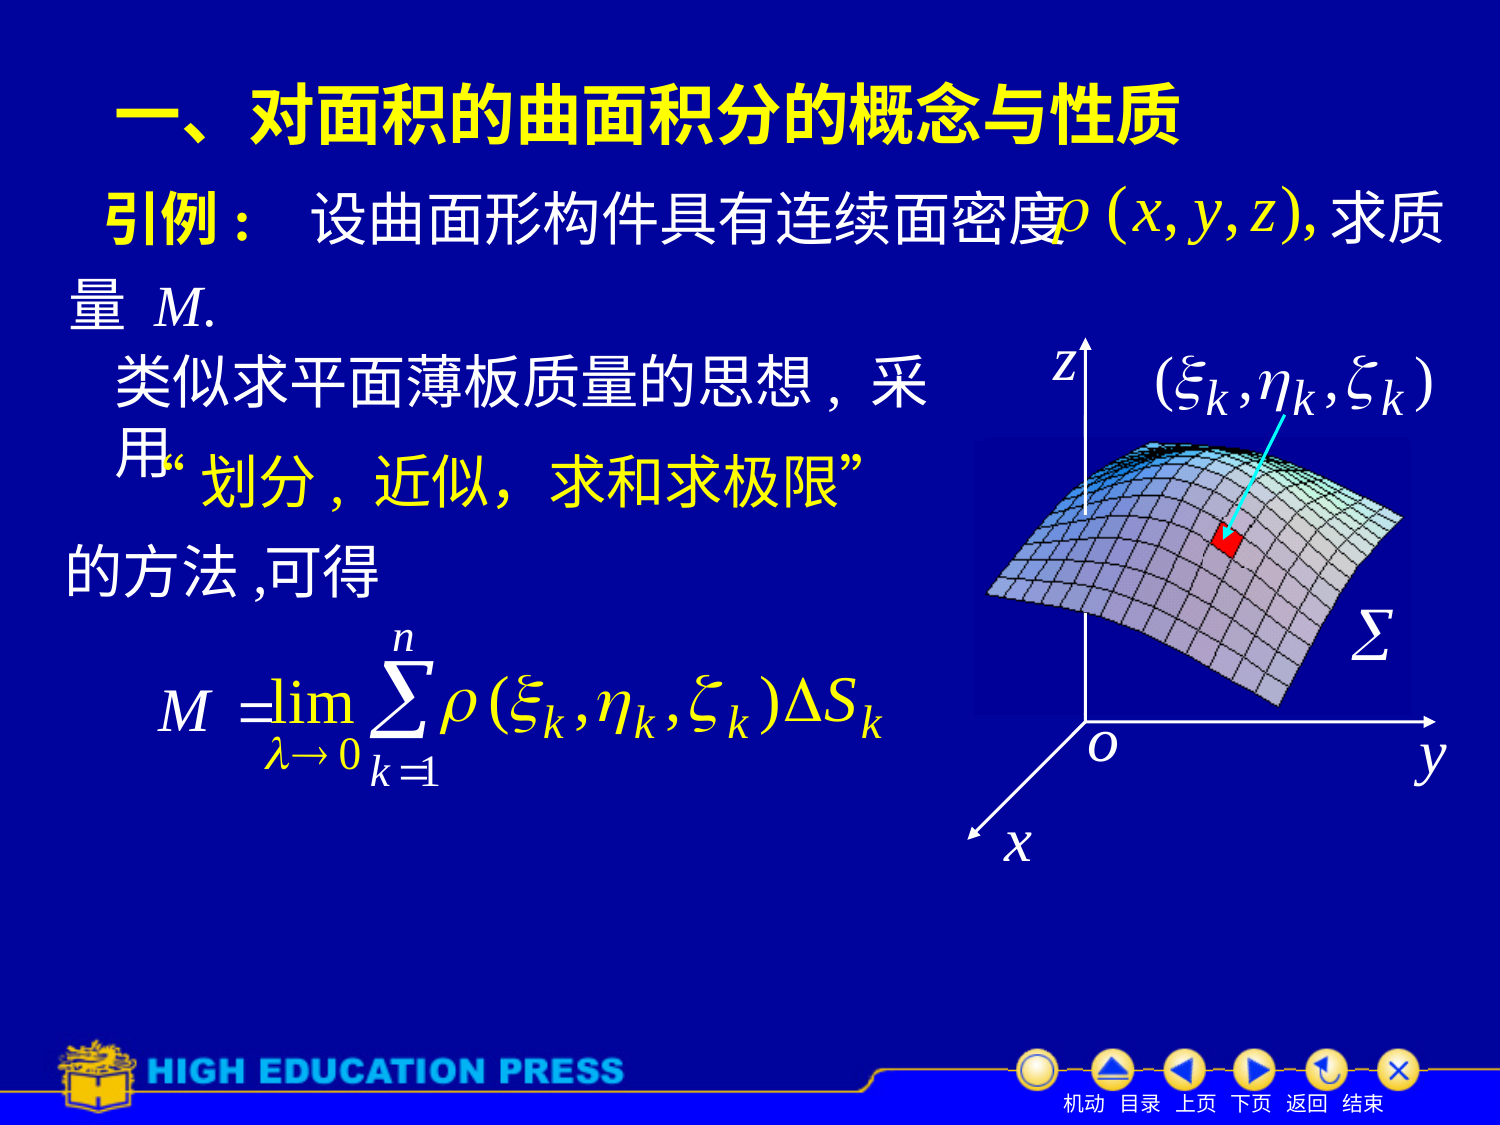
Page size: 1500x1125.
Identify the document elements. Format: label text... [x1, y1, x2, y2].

text_box 可得 [288, 527, 450, 613]
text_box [1203, 517, 1251, 569]
text_box 类似求平面薄板质量的思想, 采用 [99, 337, 965, 437]
picture [0, 0, 1500, 1125]
text_box 量 M. [54, 260, 232, 346]
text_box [967, 337, 1451, 868]
title 一、对面积的曲面积分的概念与性质 [99, 50, 1275, 175]
text_box 求质 [1314, 173, 1474, 259]
text_box “划分, 近似，求和求极限” [99, 437, 962, 523]
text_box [1044, 178, 1320, 251]
text_box 机动 目录 上页 下页 返回 结束 [1049, 1082, 1404, 1123]
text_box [366, 612, 476, 792]
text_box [1151, 346, 1438, 421]
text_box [480, 665, 888, 744]
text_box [985, 414, 1409, 716]
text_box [260, 667, 363, 776]
text_box 的方法, [49, 527, 288, 613]
text_box 引例: 设曲面形构件具有连续面密度 [87, 174, 1100, 260]
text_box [153, 683, 272, 735]
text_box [1347, 604, 1399, 666]
